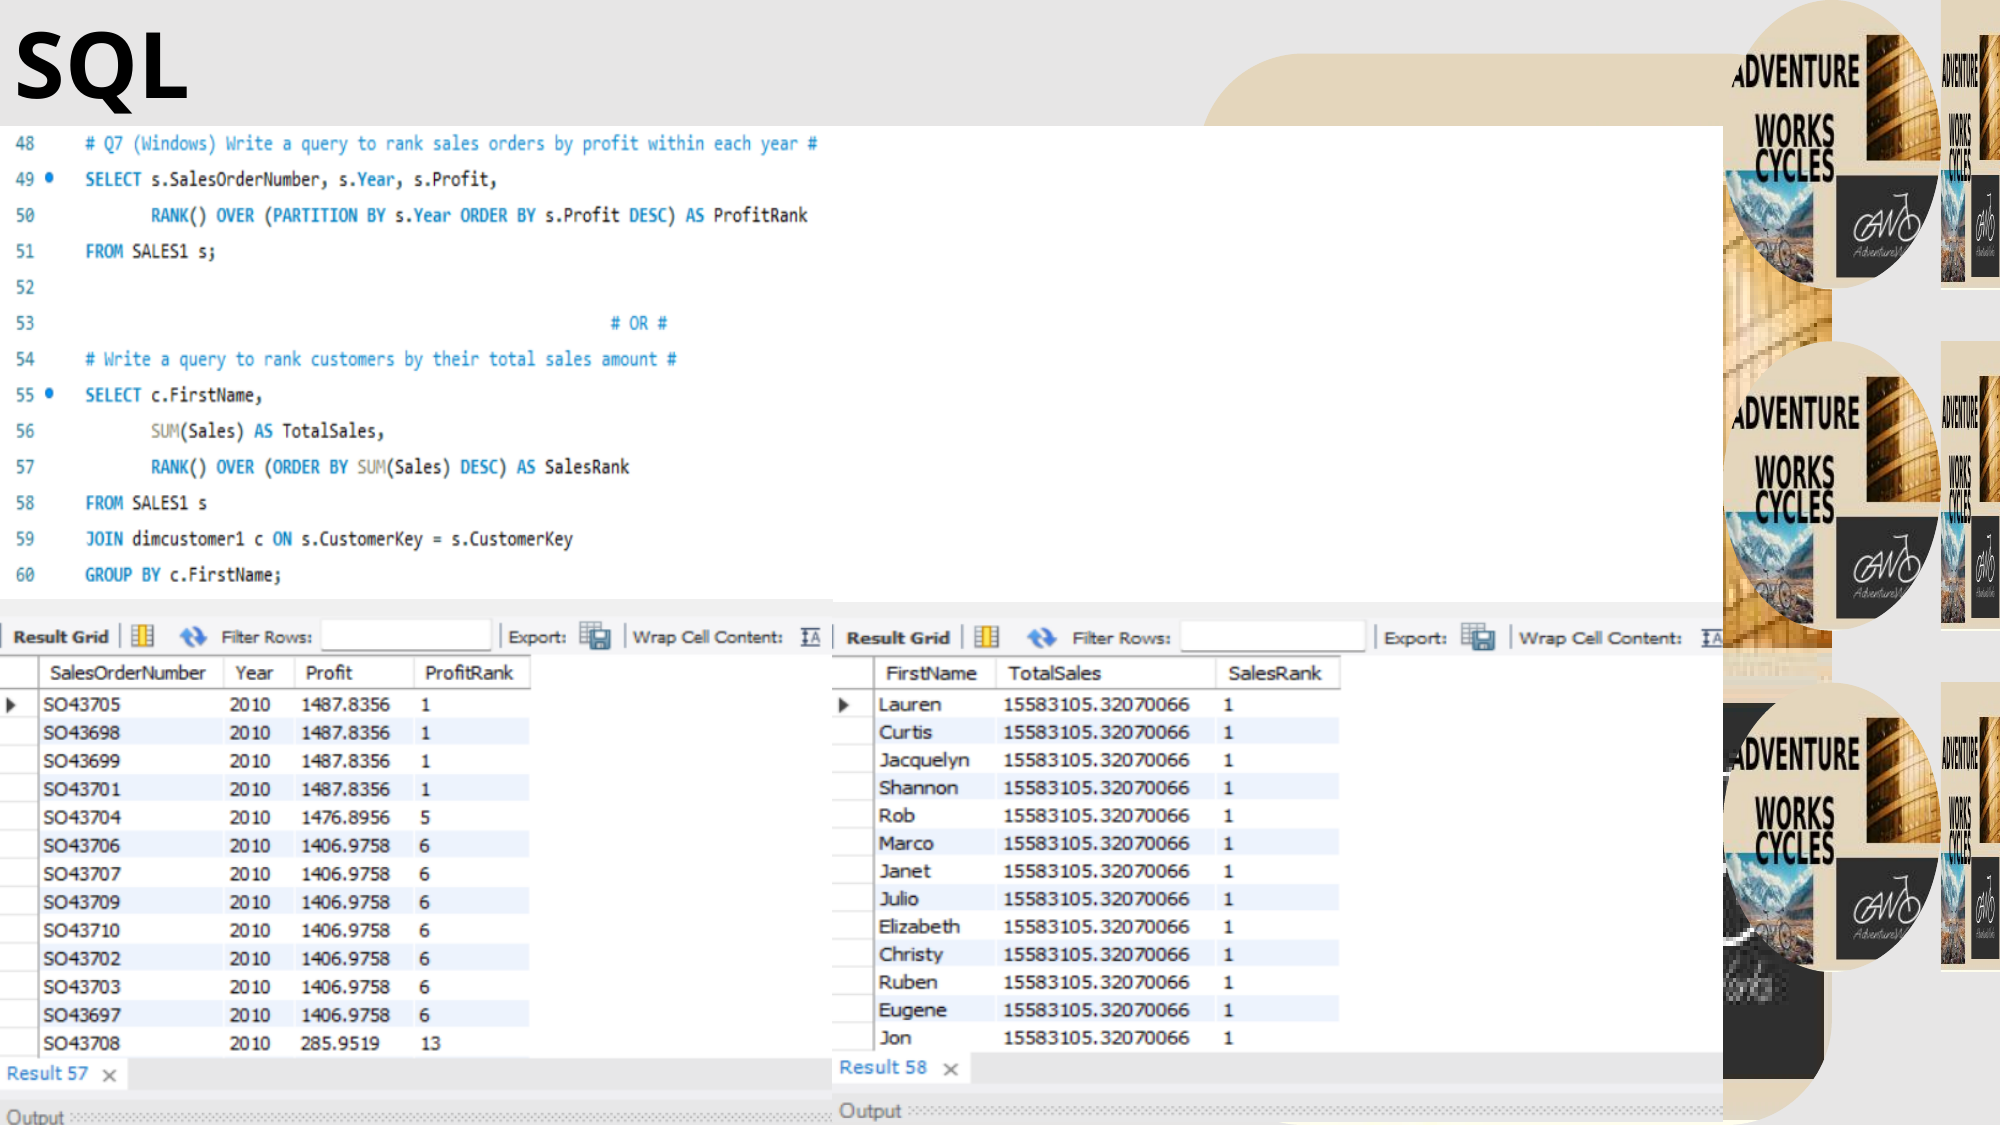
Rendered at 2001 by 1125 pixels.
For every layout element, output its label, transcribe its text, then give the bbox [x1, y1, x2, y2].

text_box SQL [0, 0, 403, 125]
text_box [1198, 0, 2000, 1125]
picture [0, 126, 1723, 1125]
